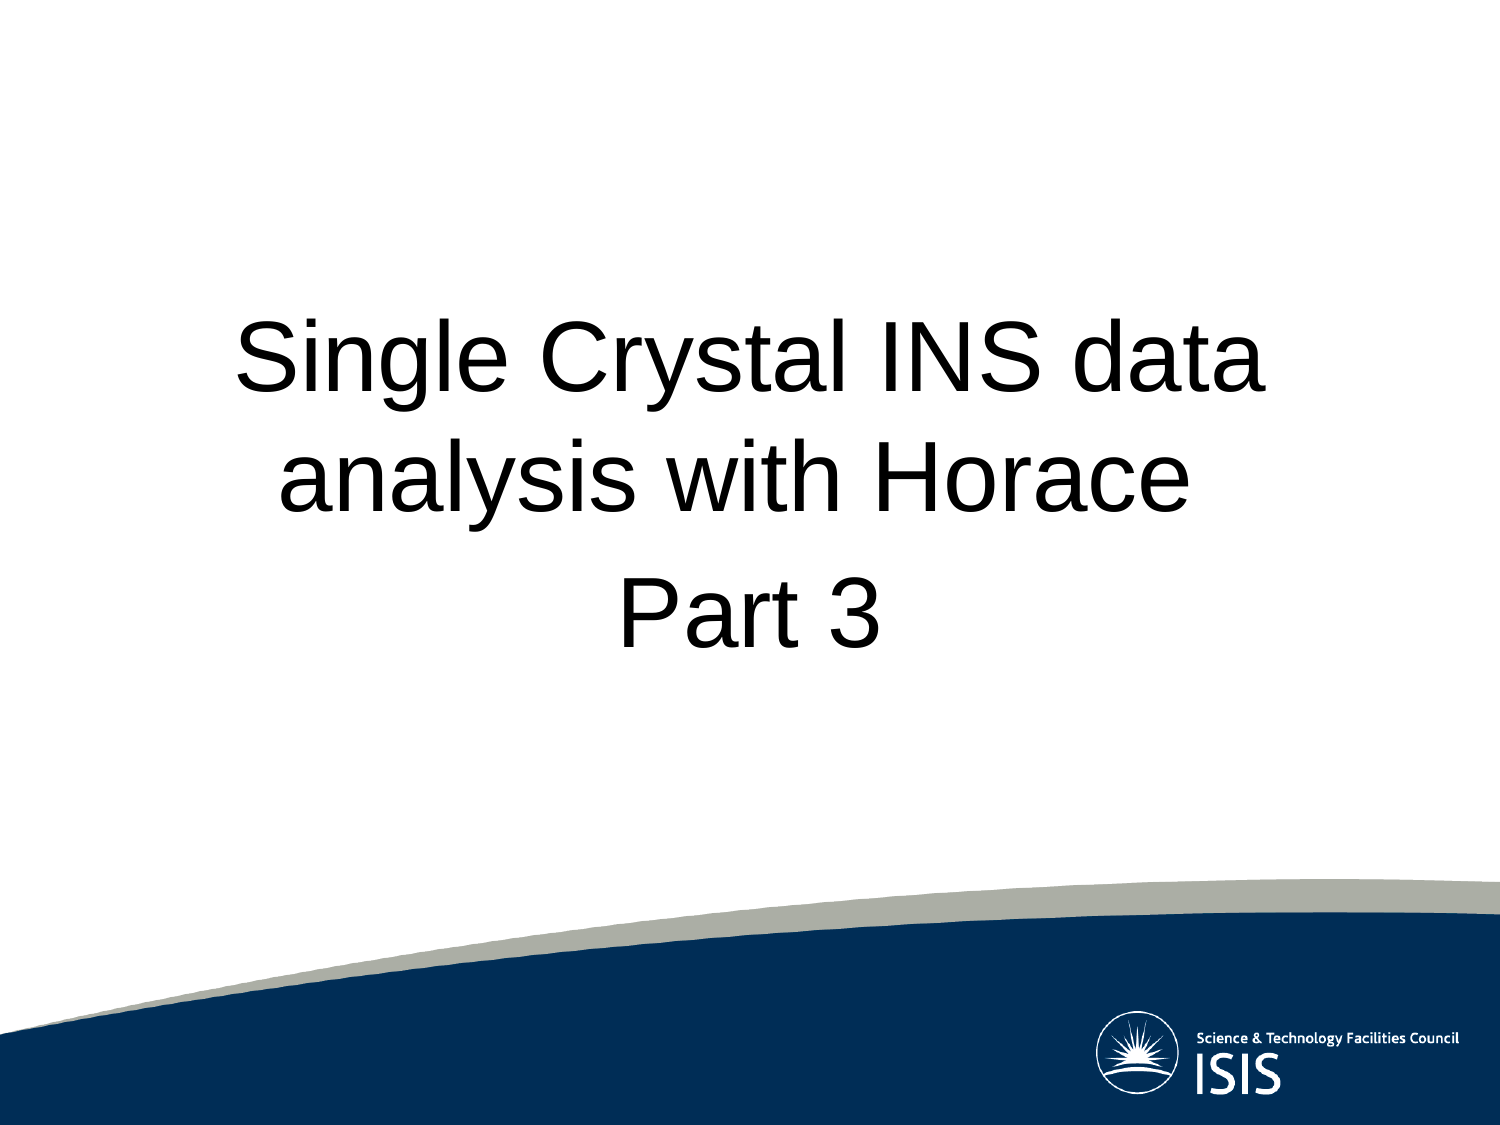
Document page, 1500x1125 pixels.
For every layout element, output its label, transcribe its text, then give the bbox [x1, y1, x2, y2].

picture [0, 879, 1500, 1125]
subtitle Single Crystal INS data analysis with Horace Part 3 [75, 45, 1425, 915]
